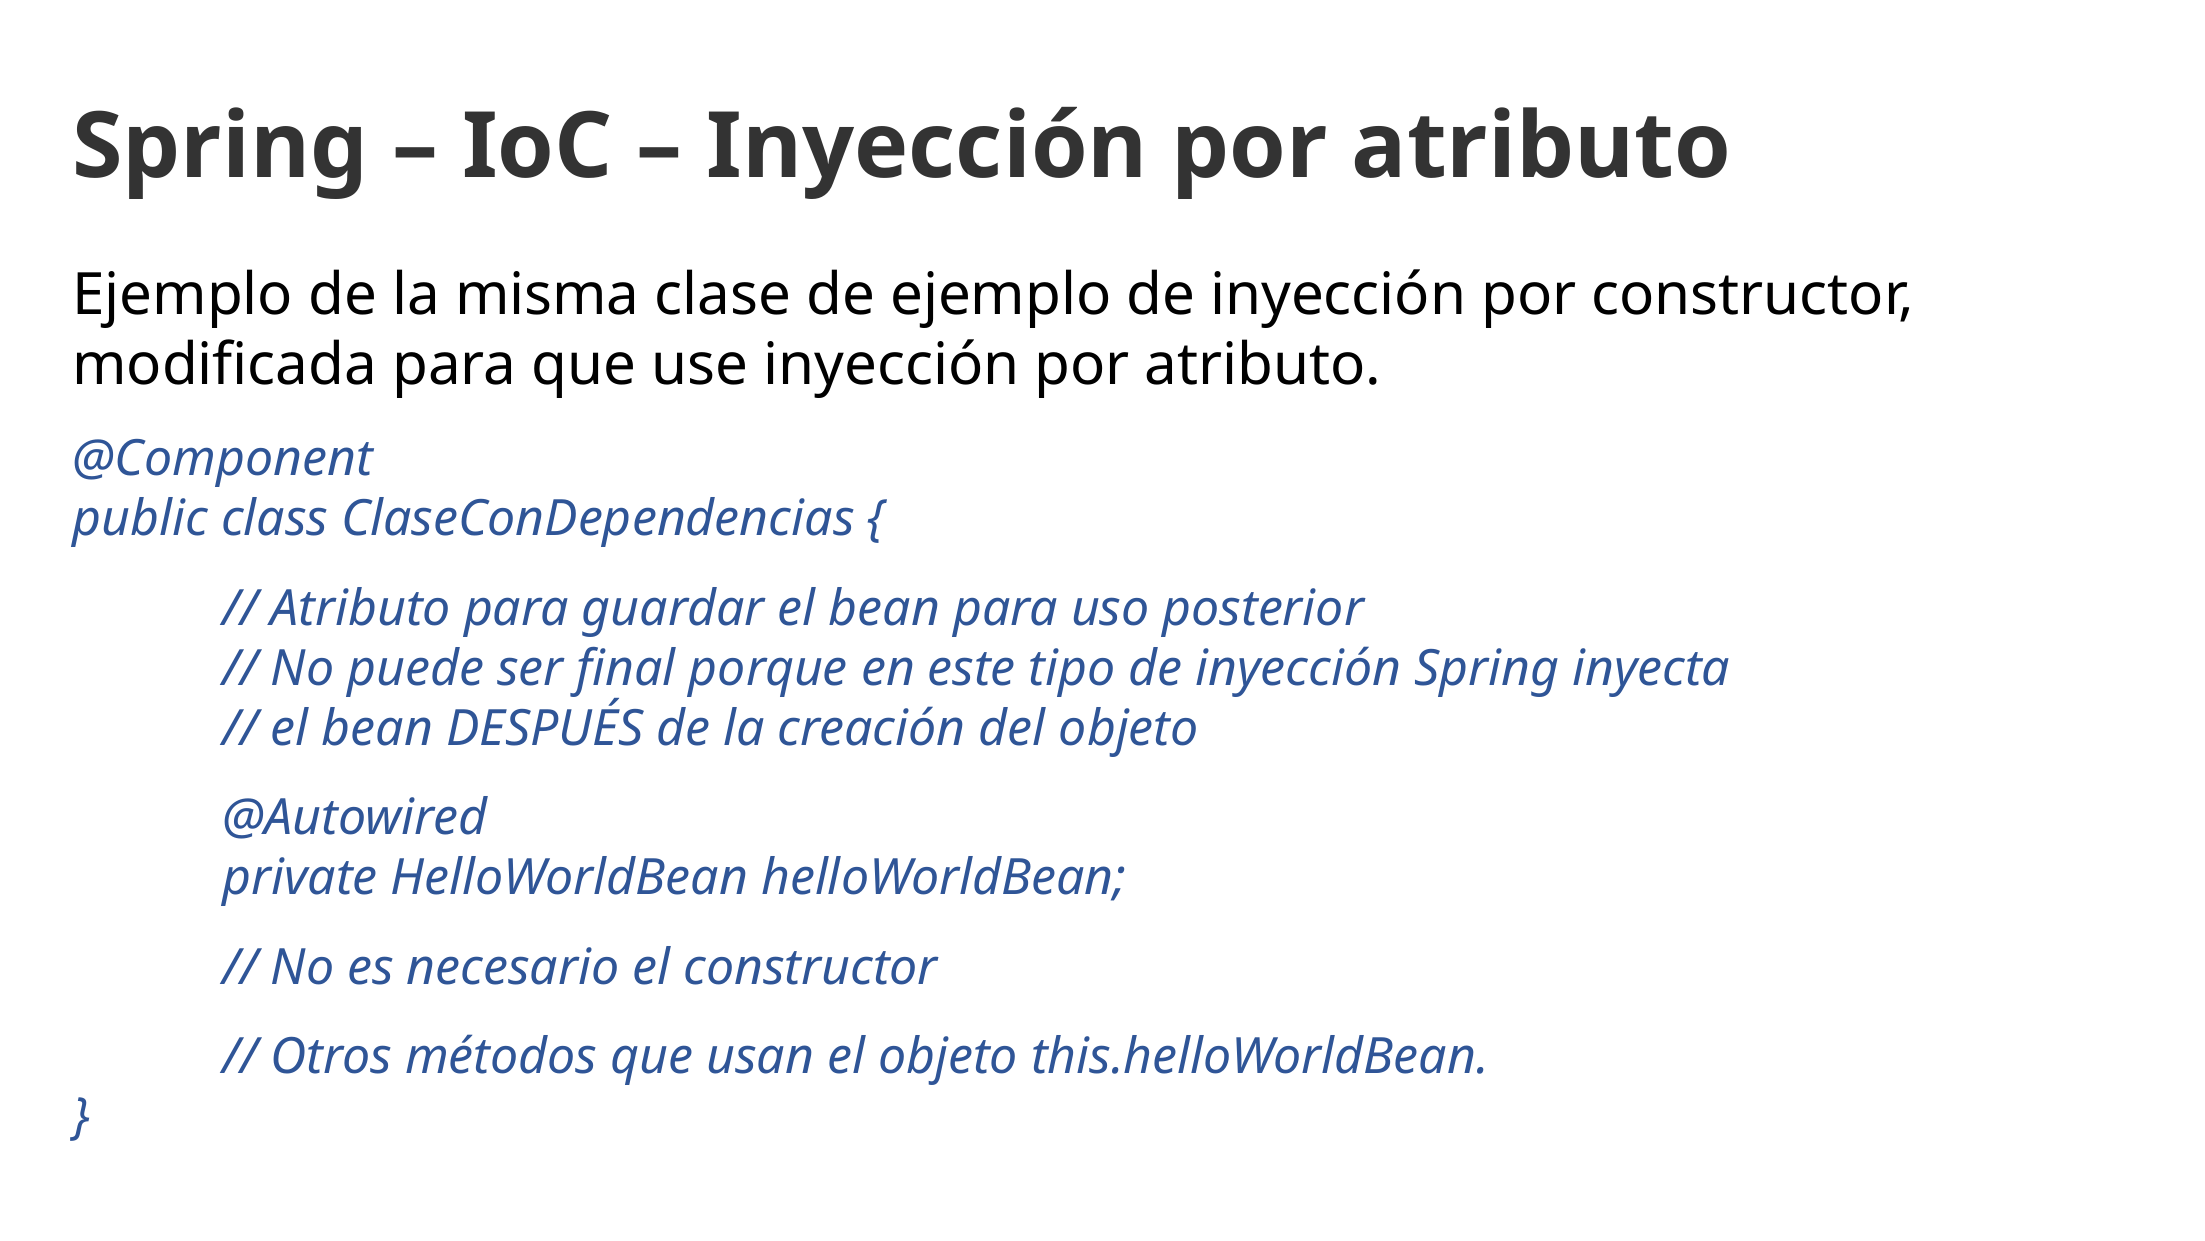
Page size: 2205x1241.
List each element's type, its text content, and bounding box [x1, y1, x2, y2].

text_box Spring – IoC – Inyección por atributo [72, 24, 2121, 256]
text_box Ejemplo de la misma clase de ejemplo de inyección por constructor, modificada para que use inyección por atributo. @Component public class ClaseConDependencias { // Atributo para guardar el bean para uso posterior // No puede ser final porque en este tipo de inyección Spring inyecta // el bean DESPUÉS de la creación del objeto @Autowired private HelloWorldBean helloWorldBean; // No es necesario el constructor // Otros métodos que usan el objeto this.helloWorldBean. } [72, 256, 2121, 1173]
